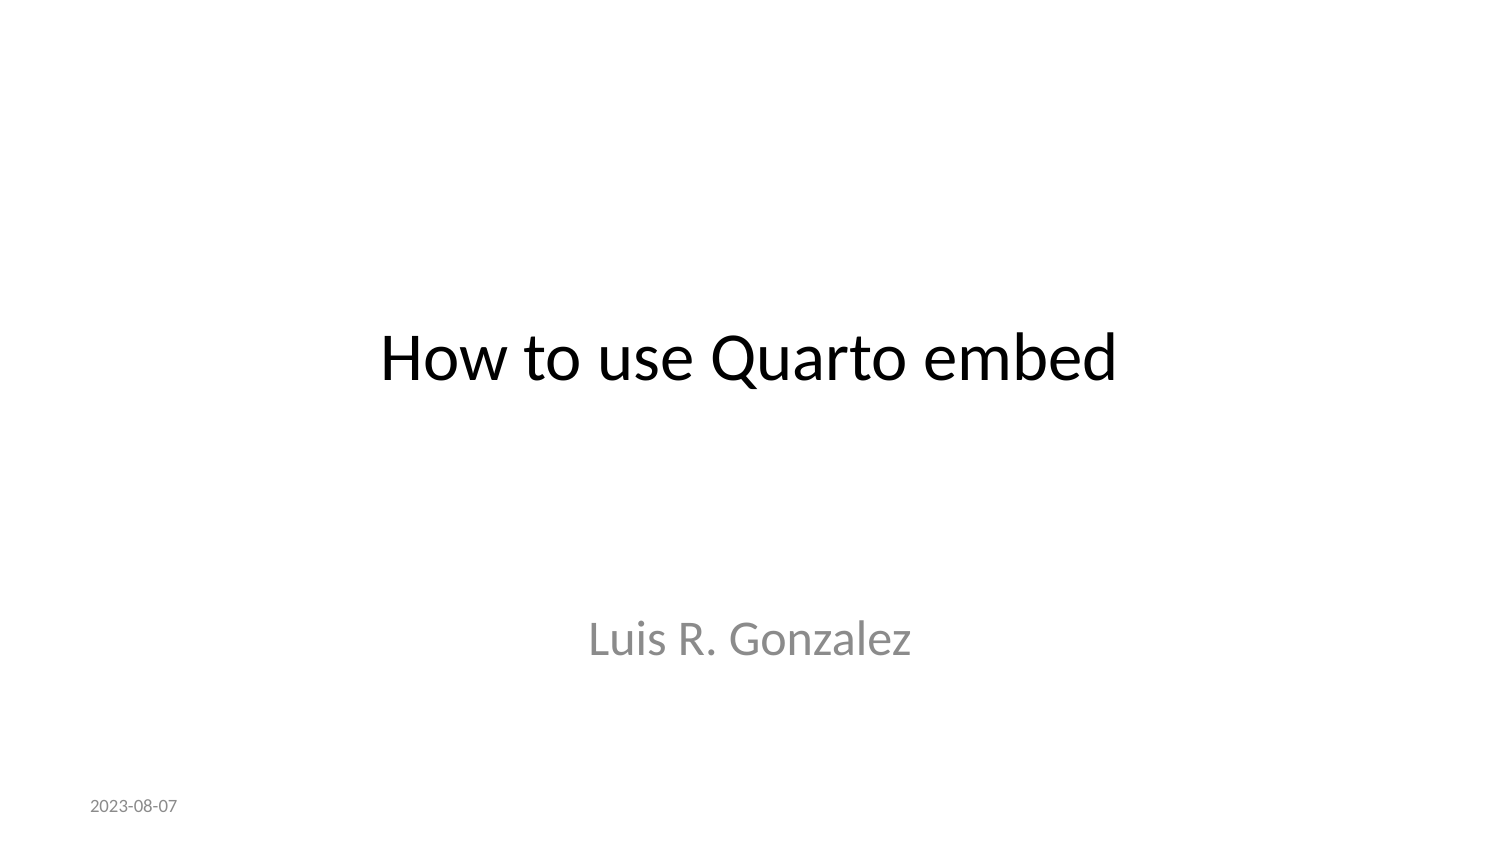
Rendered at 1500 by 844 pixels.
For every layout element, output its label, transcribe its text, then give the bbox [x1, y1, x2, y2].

subtitle Luis R. Gonzalez [225, 478, 1275, 694]
title How to use Quarto embed [112, 262, 1388, 443]
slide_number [75, 782, 425, 827]
